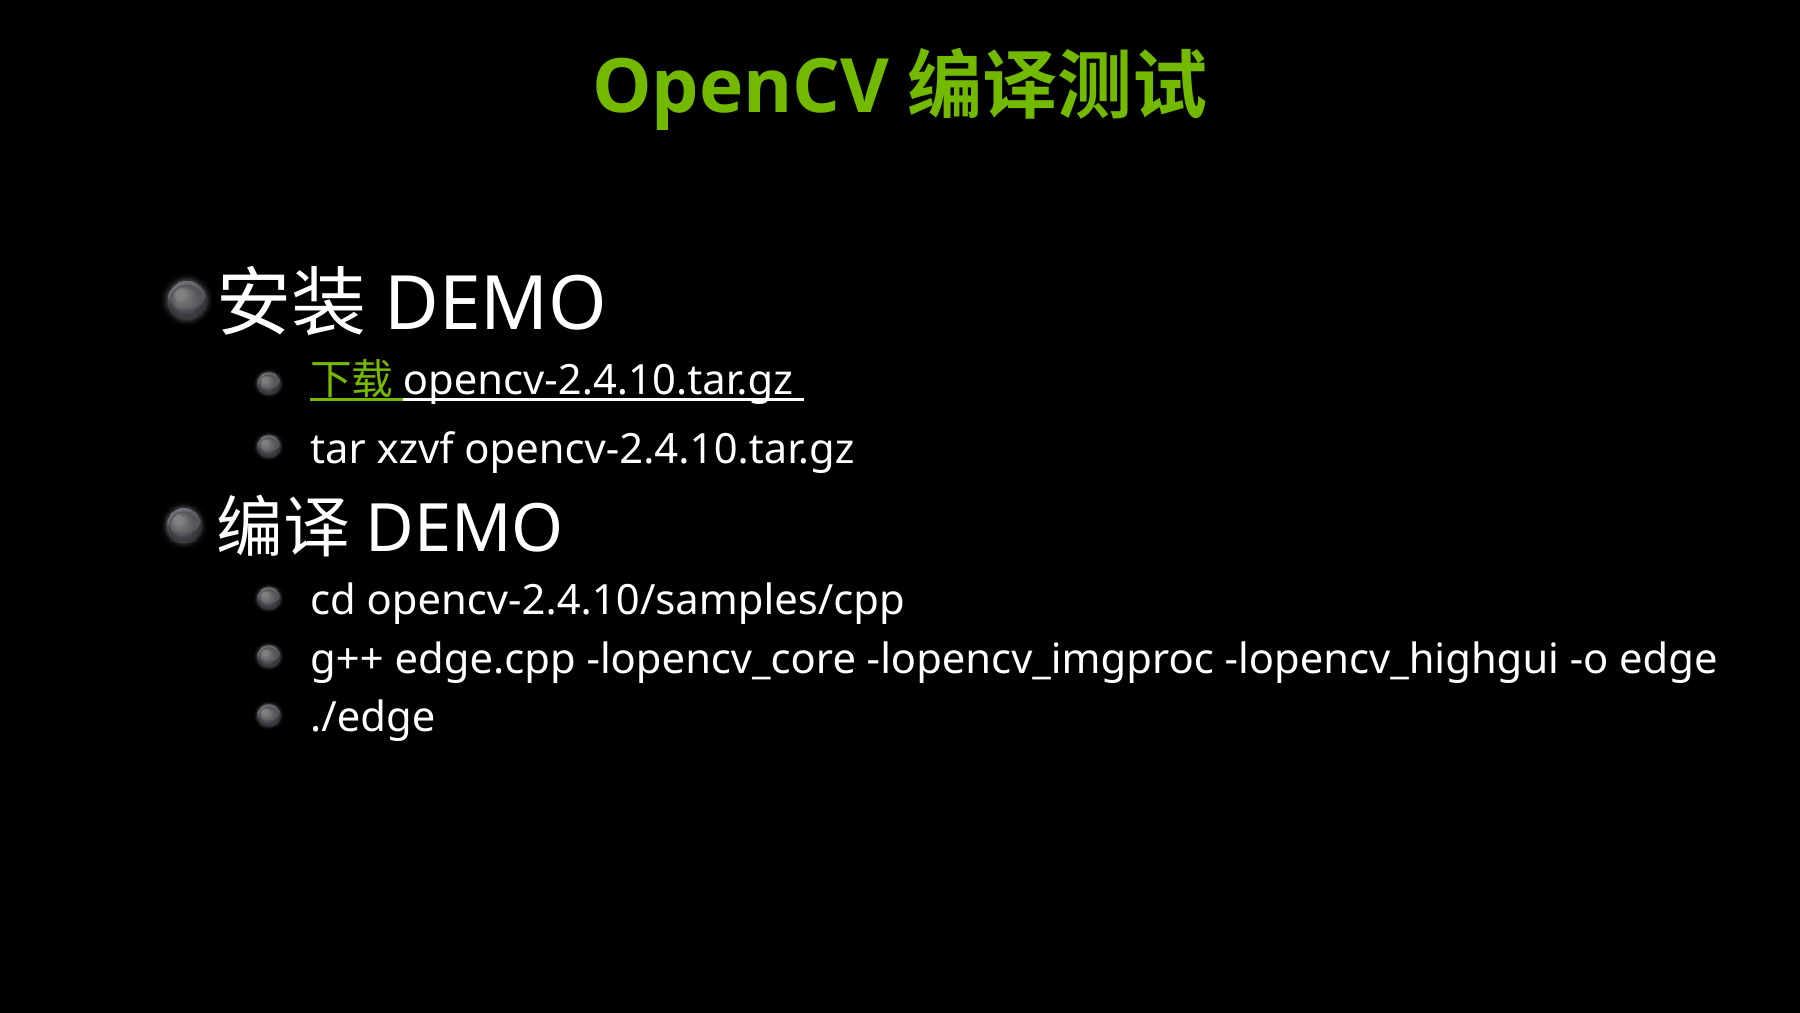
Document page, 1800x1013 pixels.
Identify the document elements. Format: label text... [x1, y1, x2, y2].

list 安装DEMO 下载 opencv-2.4.10.tar.gz tar xzvf opencv-2.4.10.tar.gz 编译DEMO cd opencv-2.4.10/samples/cpp g++ edge.cpp -lopencv_core -lopencv_imgproc -lopencv_highgui -o edge ./edge [144, 246, 1740, 1004]
picture [160, 501, 207, 549]
picture [253, 641, 284, 671]
picture [253, 431, 284, 461]
picture [253, 368, 284, 398]
title OpenCV编译测试 [144, 40, 1656, 138]
picture [253, 700, 284, 730]
picture [253, 583, 284, 613]
picture [160, 273, 213, 326]
